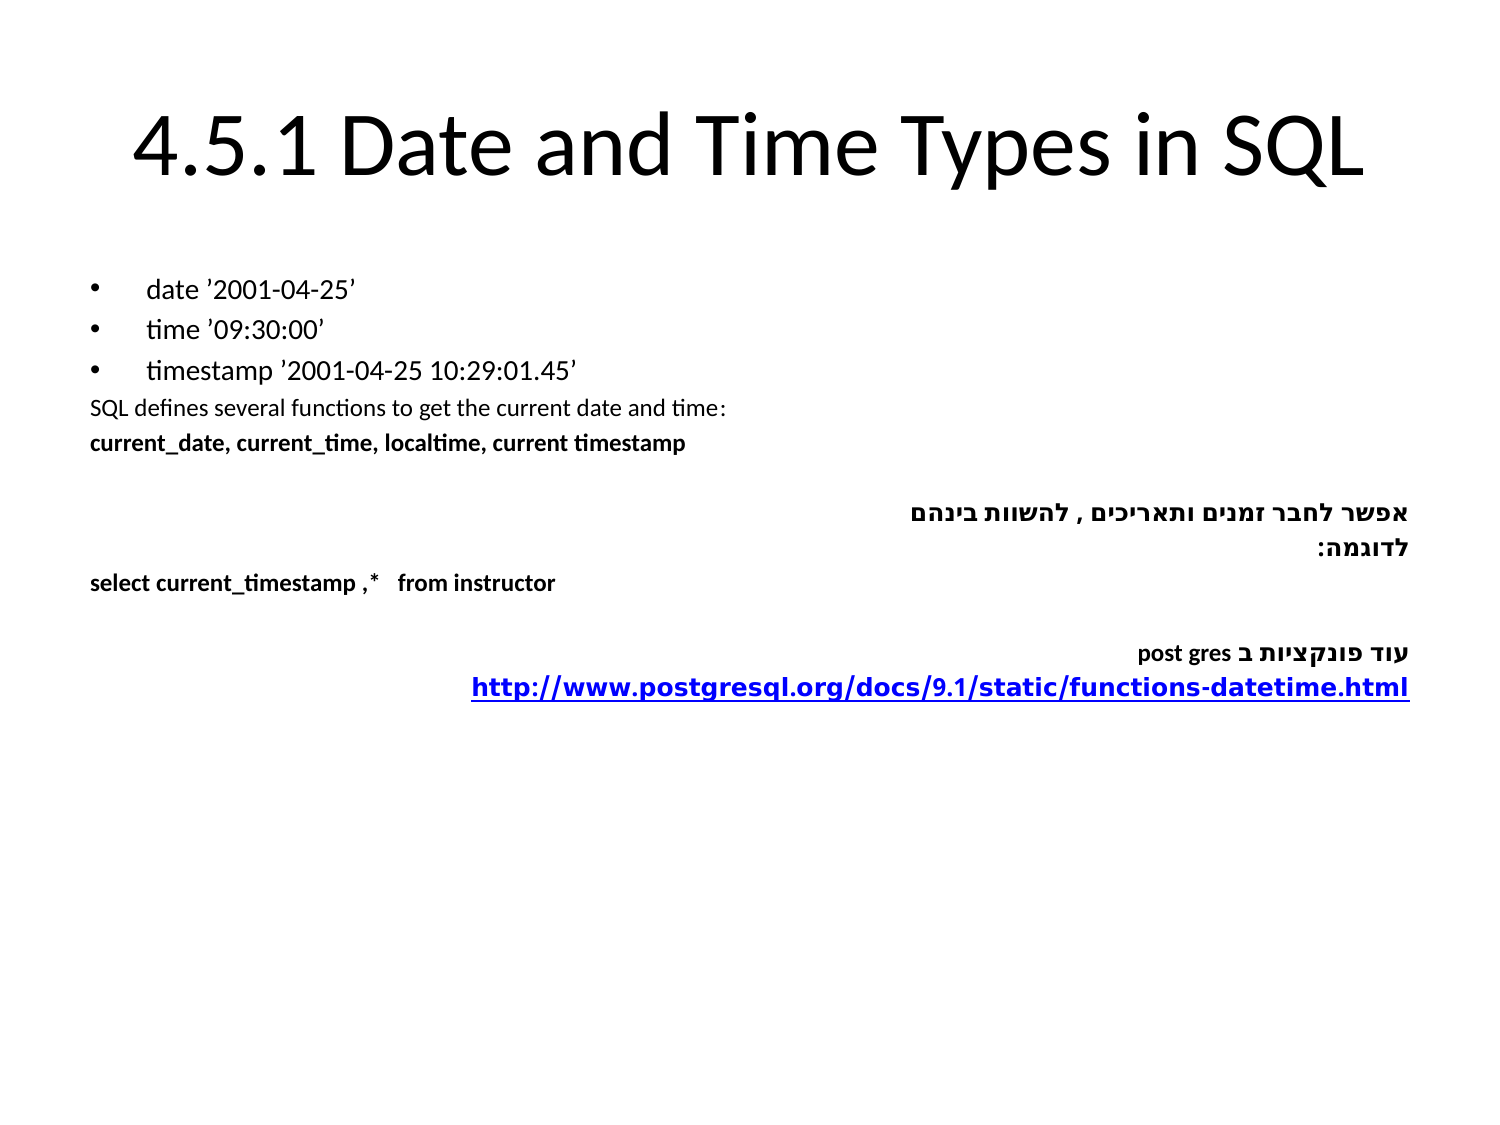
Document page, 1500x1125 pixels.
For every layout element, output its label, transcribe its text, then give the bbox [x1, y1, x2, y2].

list date ’2001-04-25’ time ’09:30:00’ timestamp ’2001-04-25 10:29:01.45’ SQL defines several functions to get the current date and time: current_date, current_time, localtime, current timestamp אפשר לחבר זמנים ותאריכים , להשוות בינהם לדוגמה: select current_timestamp ,* from instructor עוד פונקציות ב post gres http://www.postgresql.org/docs/9.1/static/functions-datetime.html [75, 262, 1425, 1005]
title 4.5.1 Date and Time Types in SQL [75, 45, 1425, 233]
